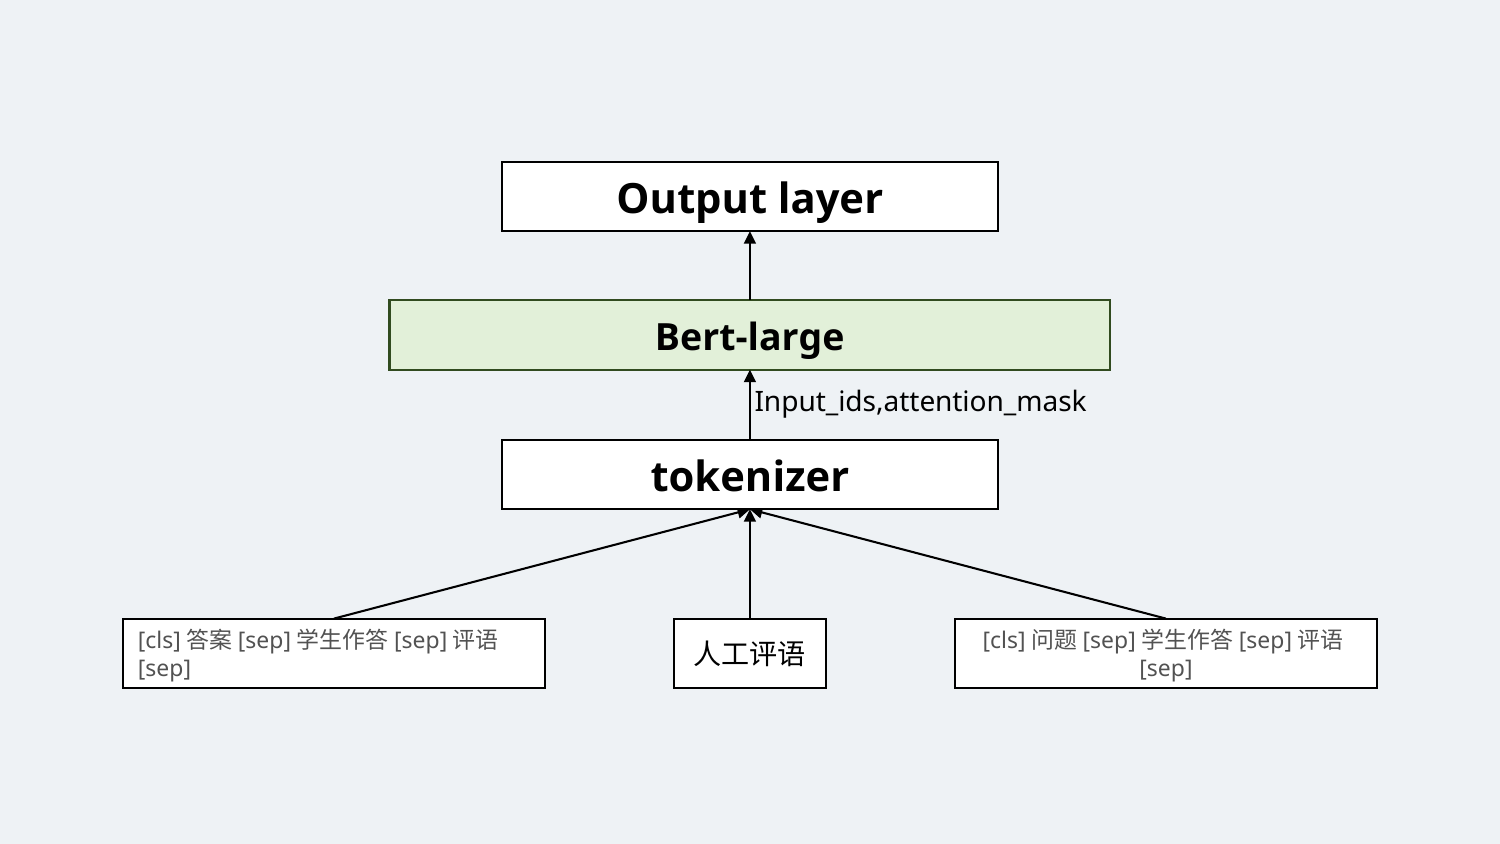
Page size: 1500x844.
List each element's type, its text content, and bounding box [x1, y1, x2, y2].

text_box 人工评语 [673, 619, 827, 689]
text_box tokenizer [501, 439, 999, 509]
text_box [333, 509, 749, 619]
text_box [cls]问题[sep]学生作答[sep]评语[sep] [954, 618, 1378, 689]
text_box Input_ids,attention_mask [739, 375, 749, 424]
text_box Bert-large [388, 299, 1111, 371]
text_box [749, 509, 1166, 619]
text_box Input_ids,attention_mask [751, 375, 1102, 424]
text_box [cls]答案[sep]学生作答[sep]评语[sep] [122, 618, 546, 689]
text_box Output layer [501, 161, 999, 232]
